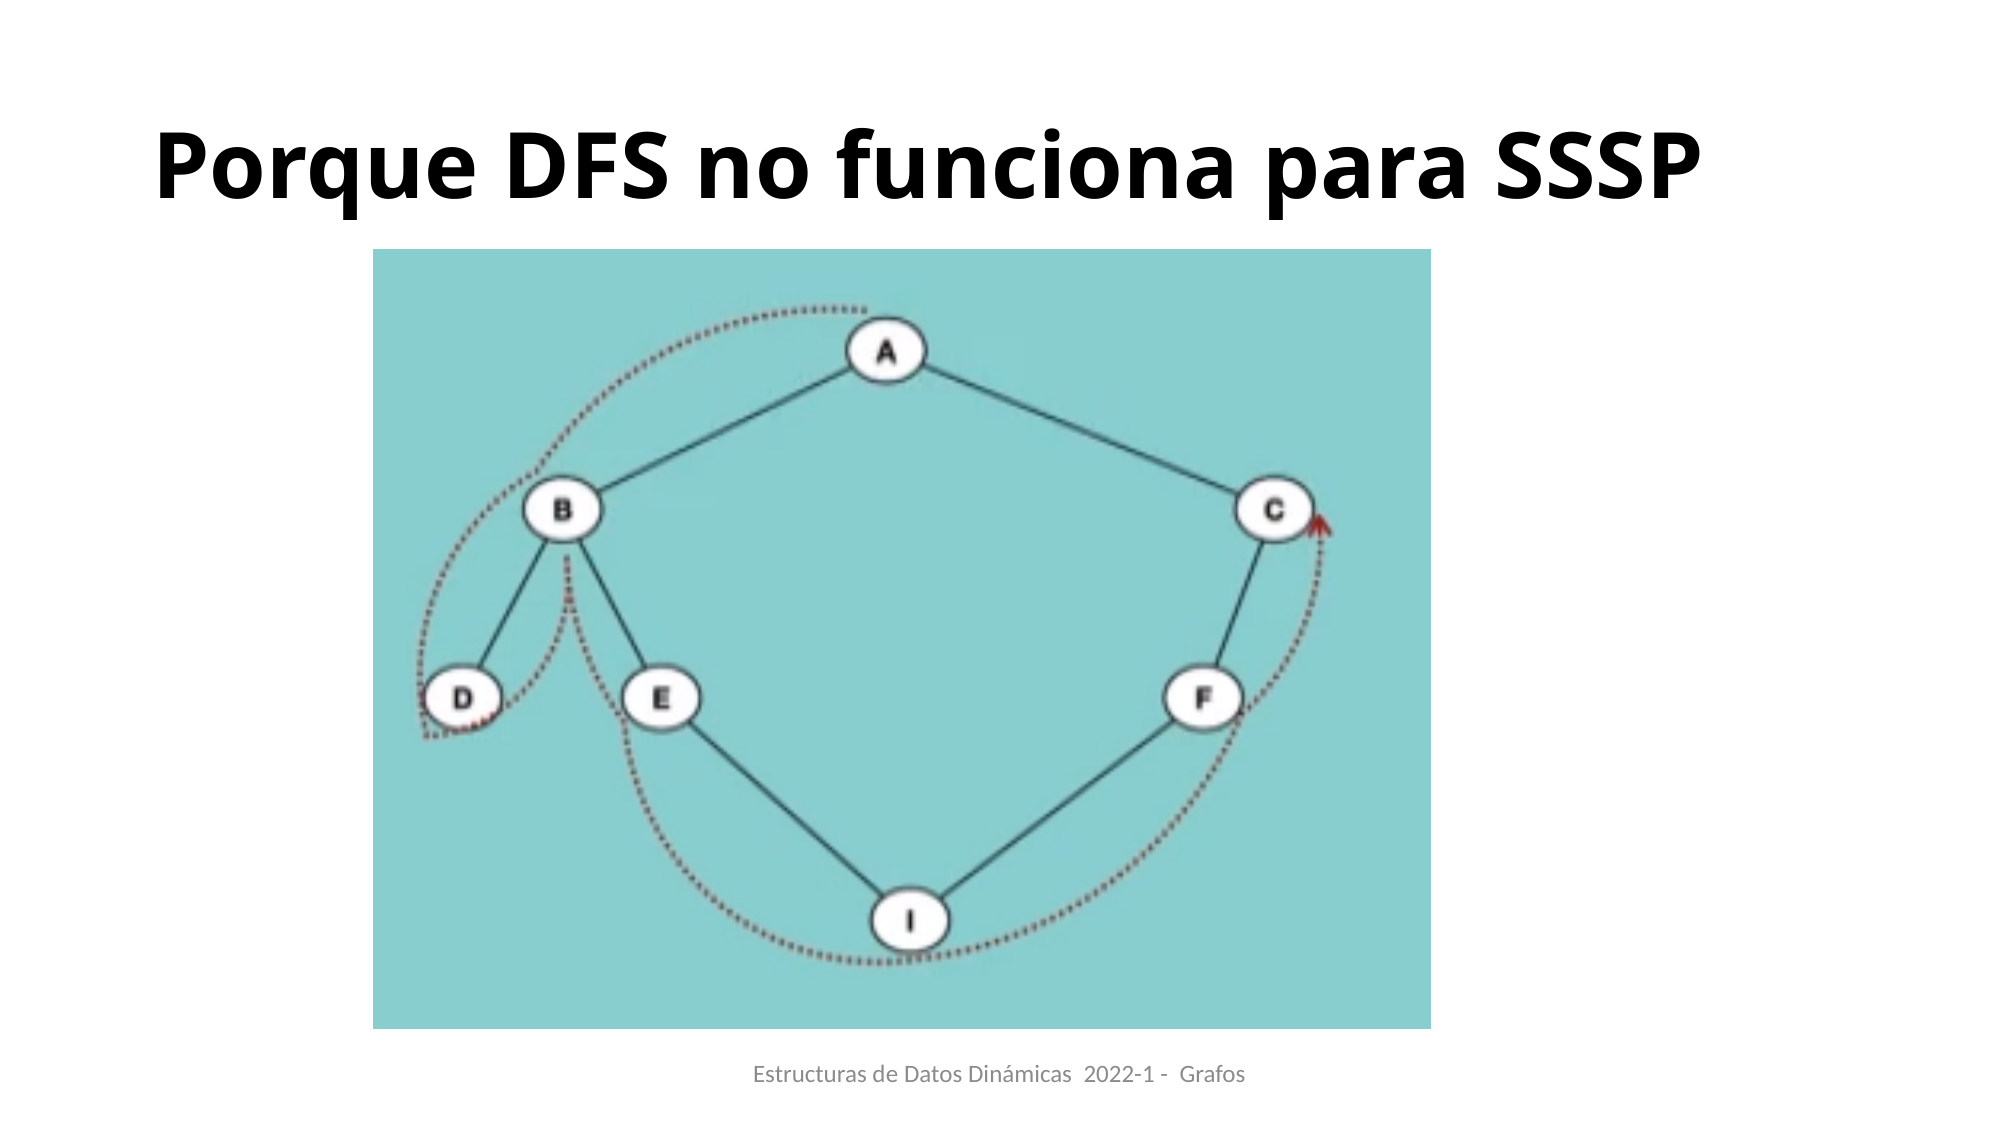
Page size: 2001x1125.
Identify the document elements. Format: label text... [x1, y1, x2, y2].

title Porque DFS no funciona para SSSP [137, 59, 1863, 278]
footer Estructuras de Datos Dinámicas 2022-1 - Grafos [662, 1042, 1338, 1103]
picture [373, 249, 1431, 1029]
